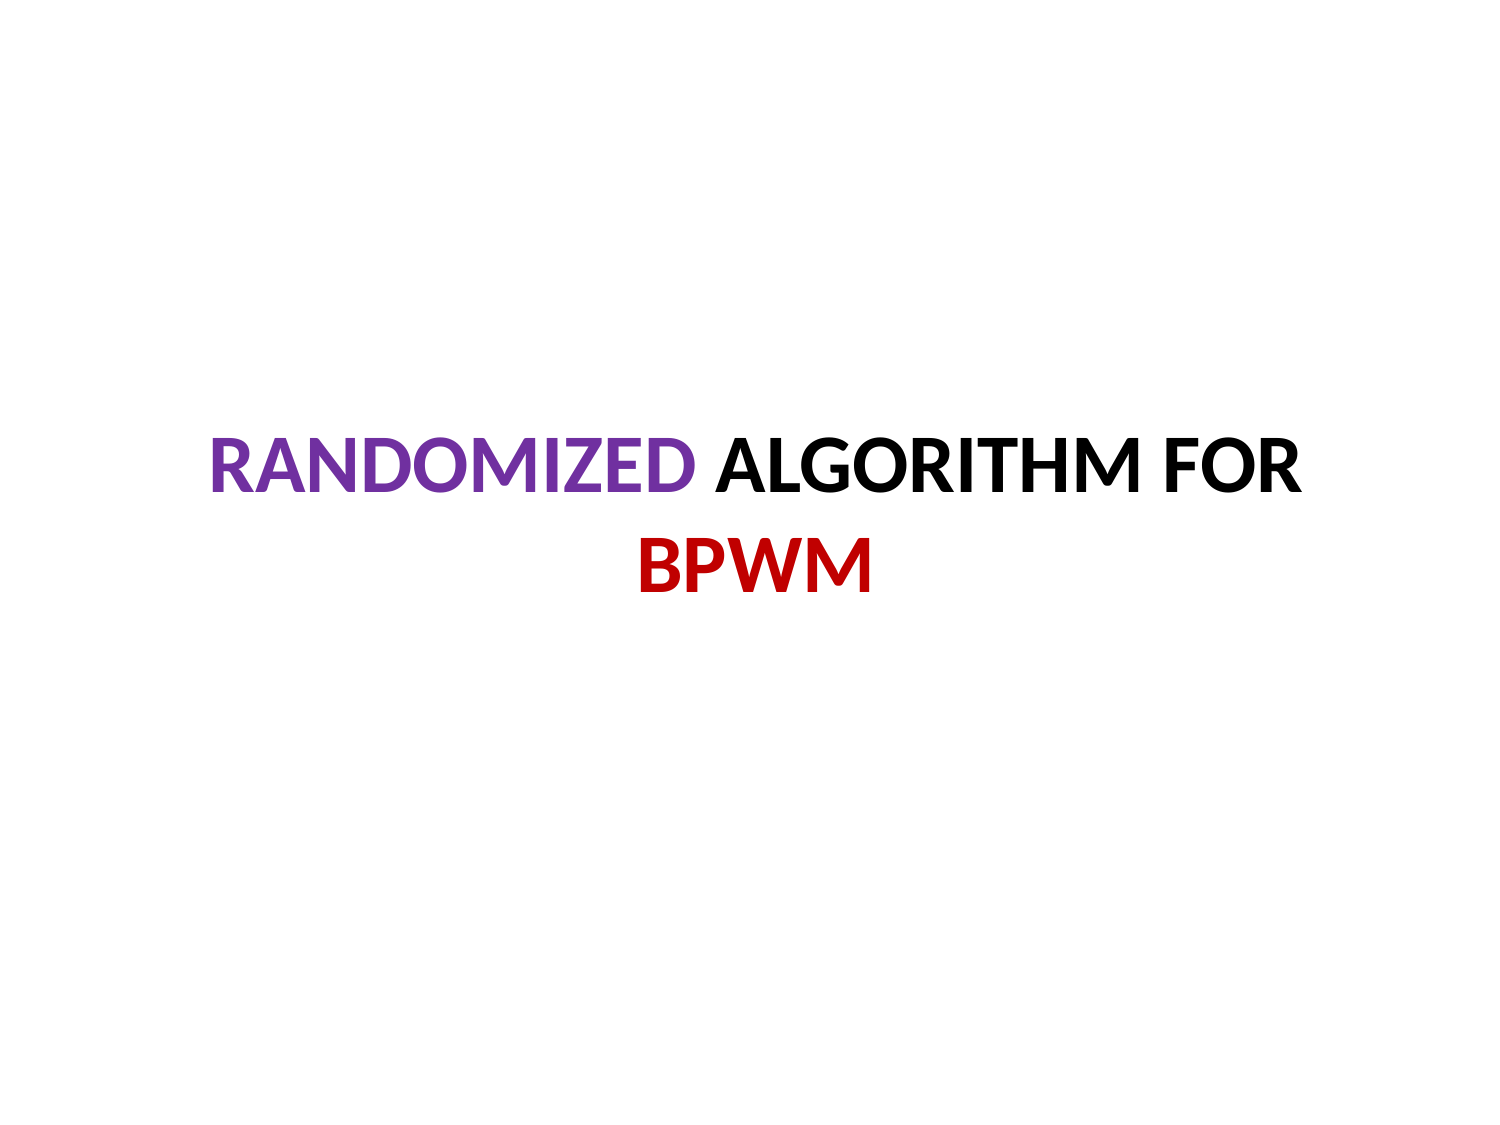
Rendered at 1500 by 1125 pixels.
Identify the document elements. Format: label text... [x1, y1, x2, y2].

title Randomized algorithm for BPWM [118, 401, 1394, 625]
